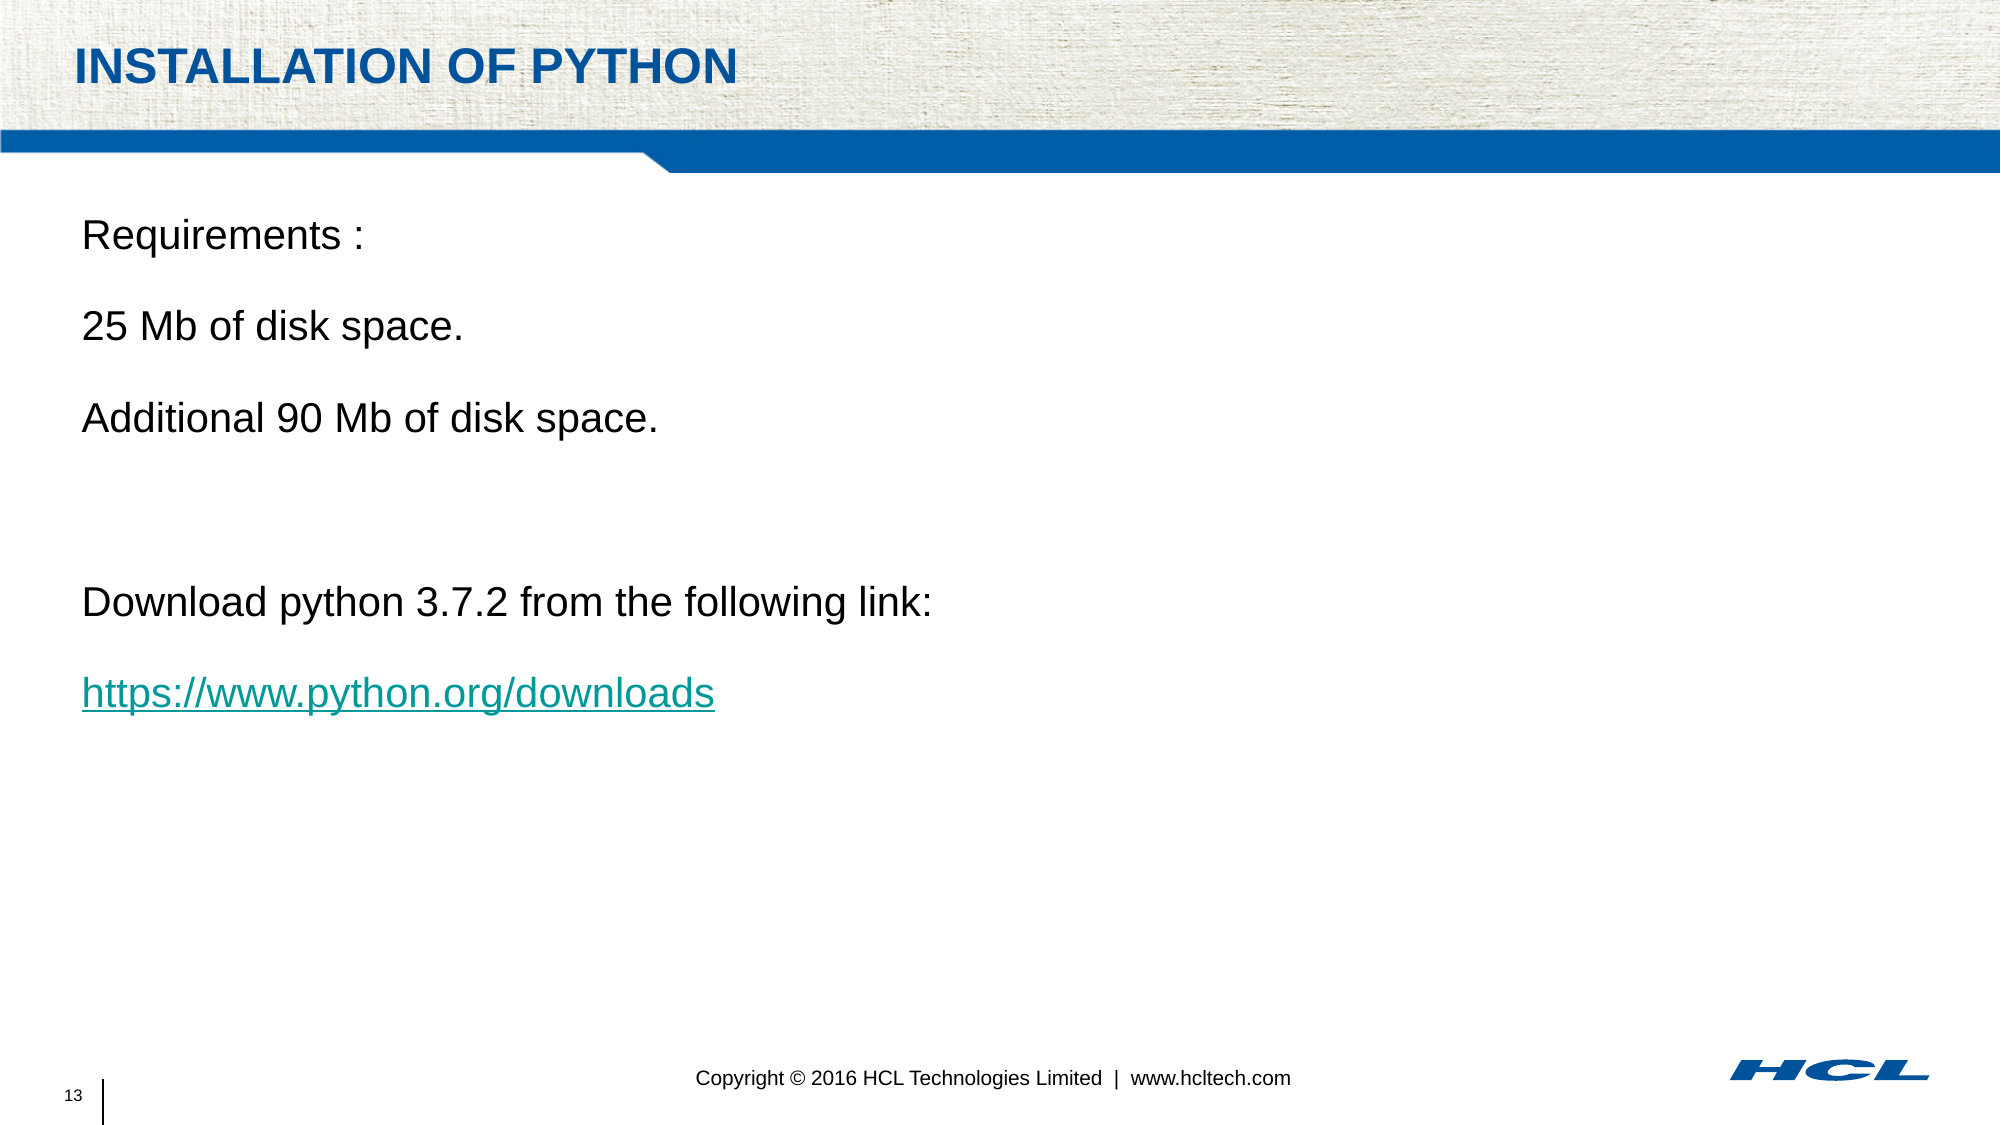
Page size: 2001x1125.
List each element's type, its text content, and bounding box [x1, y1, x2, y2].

title Installation of python [66, 2, 1934, 126]
list Requirements : 25 Mb of disk space. Additional 90 Mb of disk space. Download python 3.7.2 from the following link: https://www.python.org/downloads [66, 200, 1934, 943]
picture [0, 0, 2000, 173]
